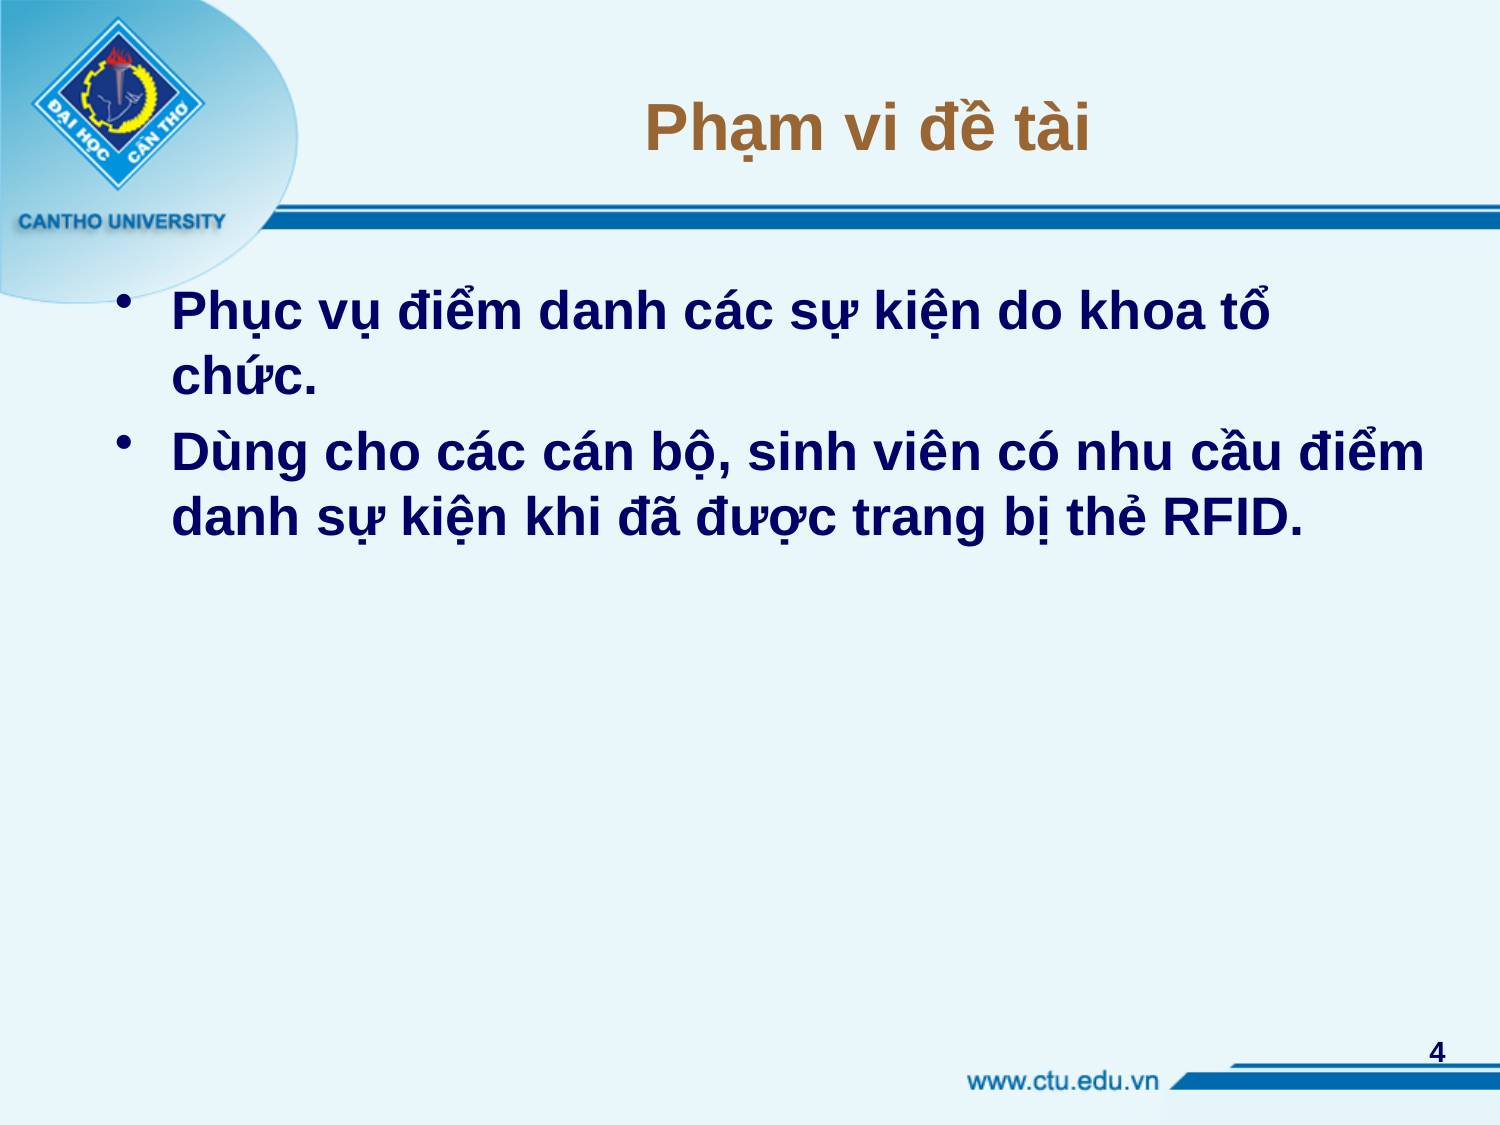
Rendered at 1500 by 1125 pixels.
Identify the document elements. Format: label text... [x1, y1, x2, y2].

picture [0, 0, 1500, 1125]
list Phục vụ điểm danh các sự kiện do khoa tổ chức. Dùng cho các cán bộ, sinh viên có nhu cầu điểm danh sự kiện khi đã được trang bị thẻ RFID. [99, 267, 1450, 1038]
title Phạm vi đề tài [287, 46, 1450, 202]
slide_number 4 [1110, 1026, 1461, 1118]
